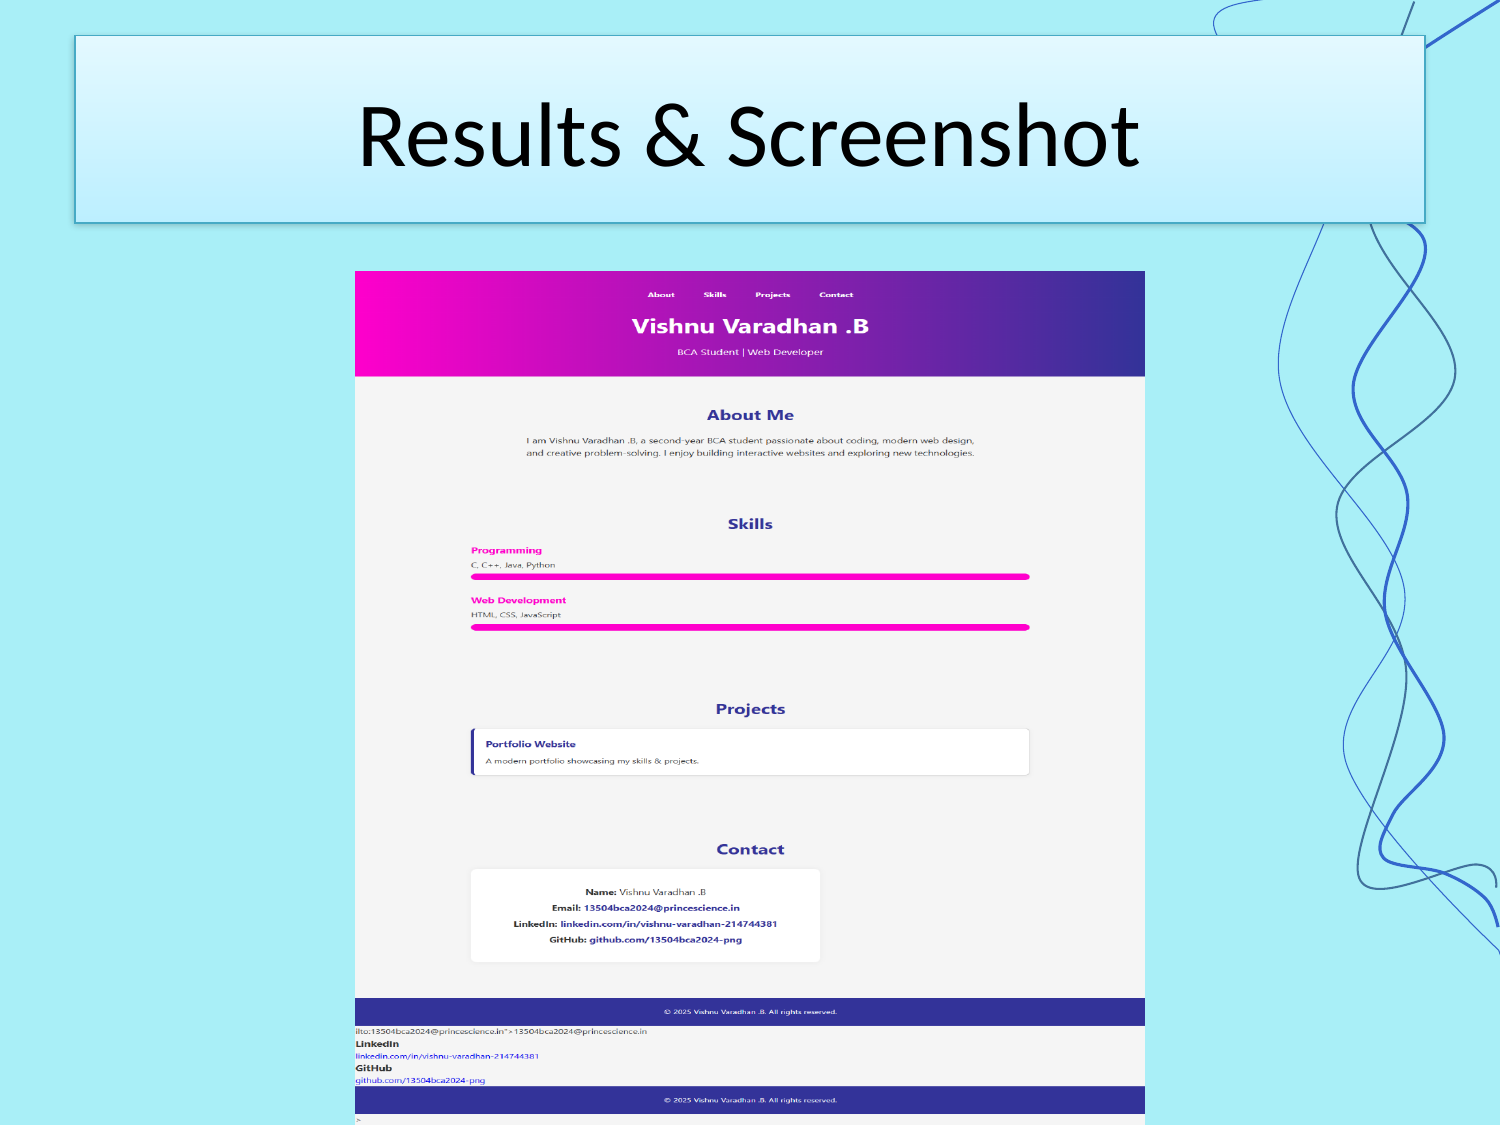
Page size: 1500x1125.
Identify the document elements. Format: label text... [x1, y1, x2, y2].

title Results & Screenshot [74, 35, 1426, 224]
picture [355, 271, 1145, 1125]
